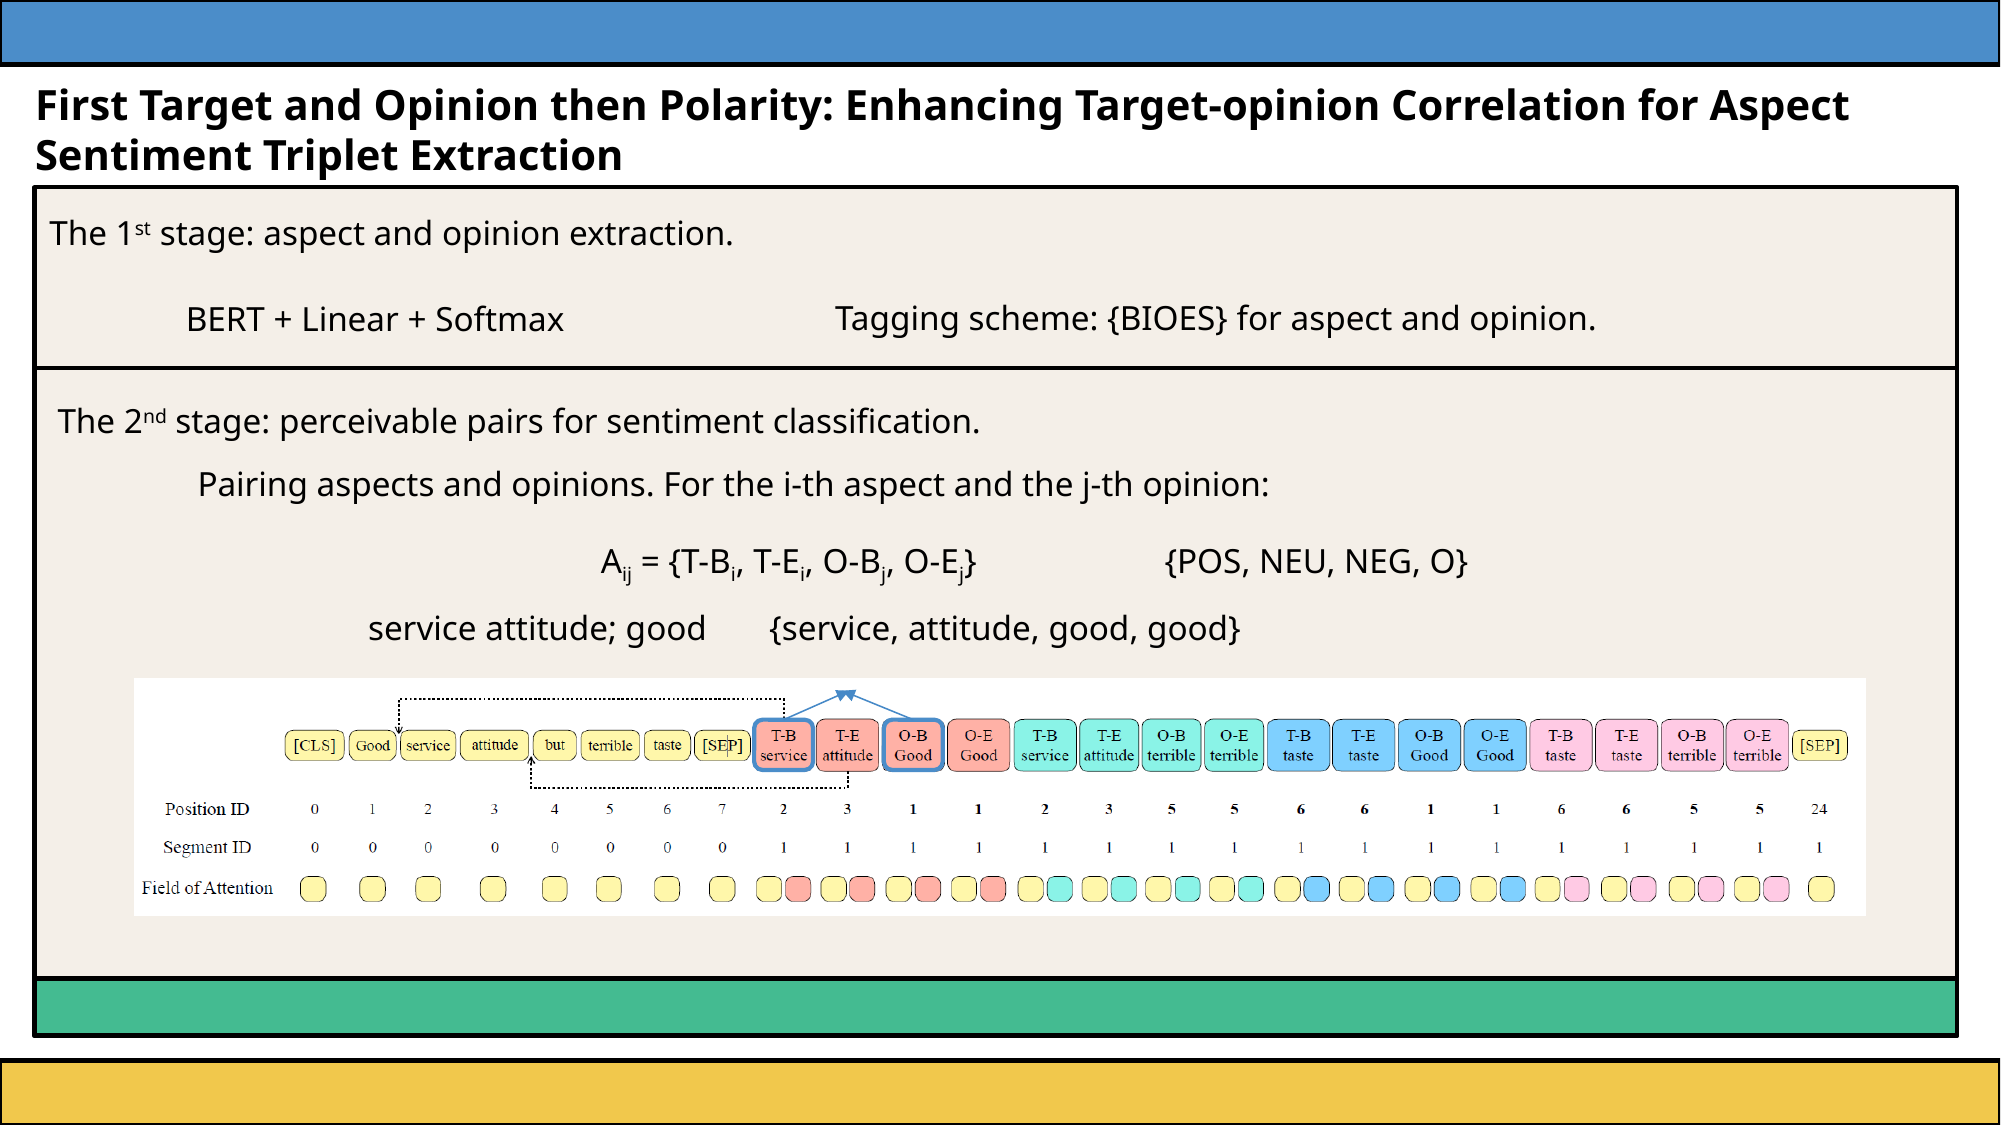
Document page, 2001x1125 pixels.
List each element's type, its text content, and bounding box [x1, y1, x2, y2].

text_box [34, 189, 1958, 1036]
text_box [32, 185, 1959, 190]
picture [134, 677, 1866, 917]
text_box First Target and Opinion then Polarity: Enhancing Target-opinion Correlation for Aspect Sentiment Triplet Extraction [20, 71, 2000, 186]
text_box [753, 690, 943, 771]
